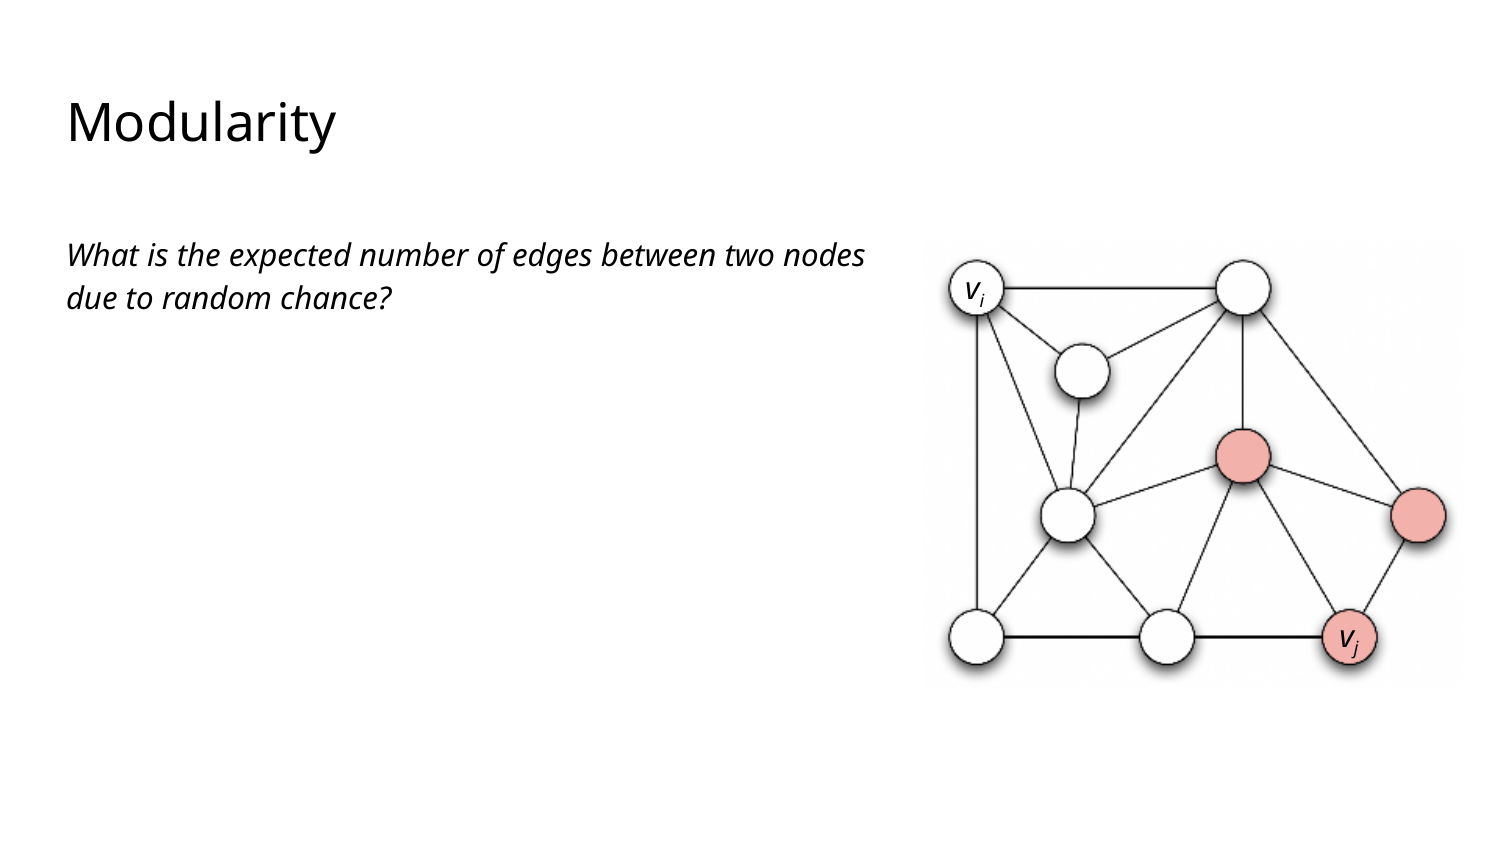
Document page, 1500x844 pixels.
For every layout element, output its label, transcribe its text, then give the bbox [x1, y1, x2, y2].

picture [922, 241, 1465, 689]
text_box Modularity [51, 72, 1449, 167]
text_box What is the expected number of edges between two nodes due to random chance? [51, 214, 923, 395]
